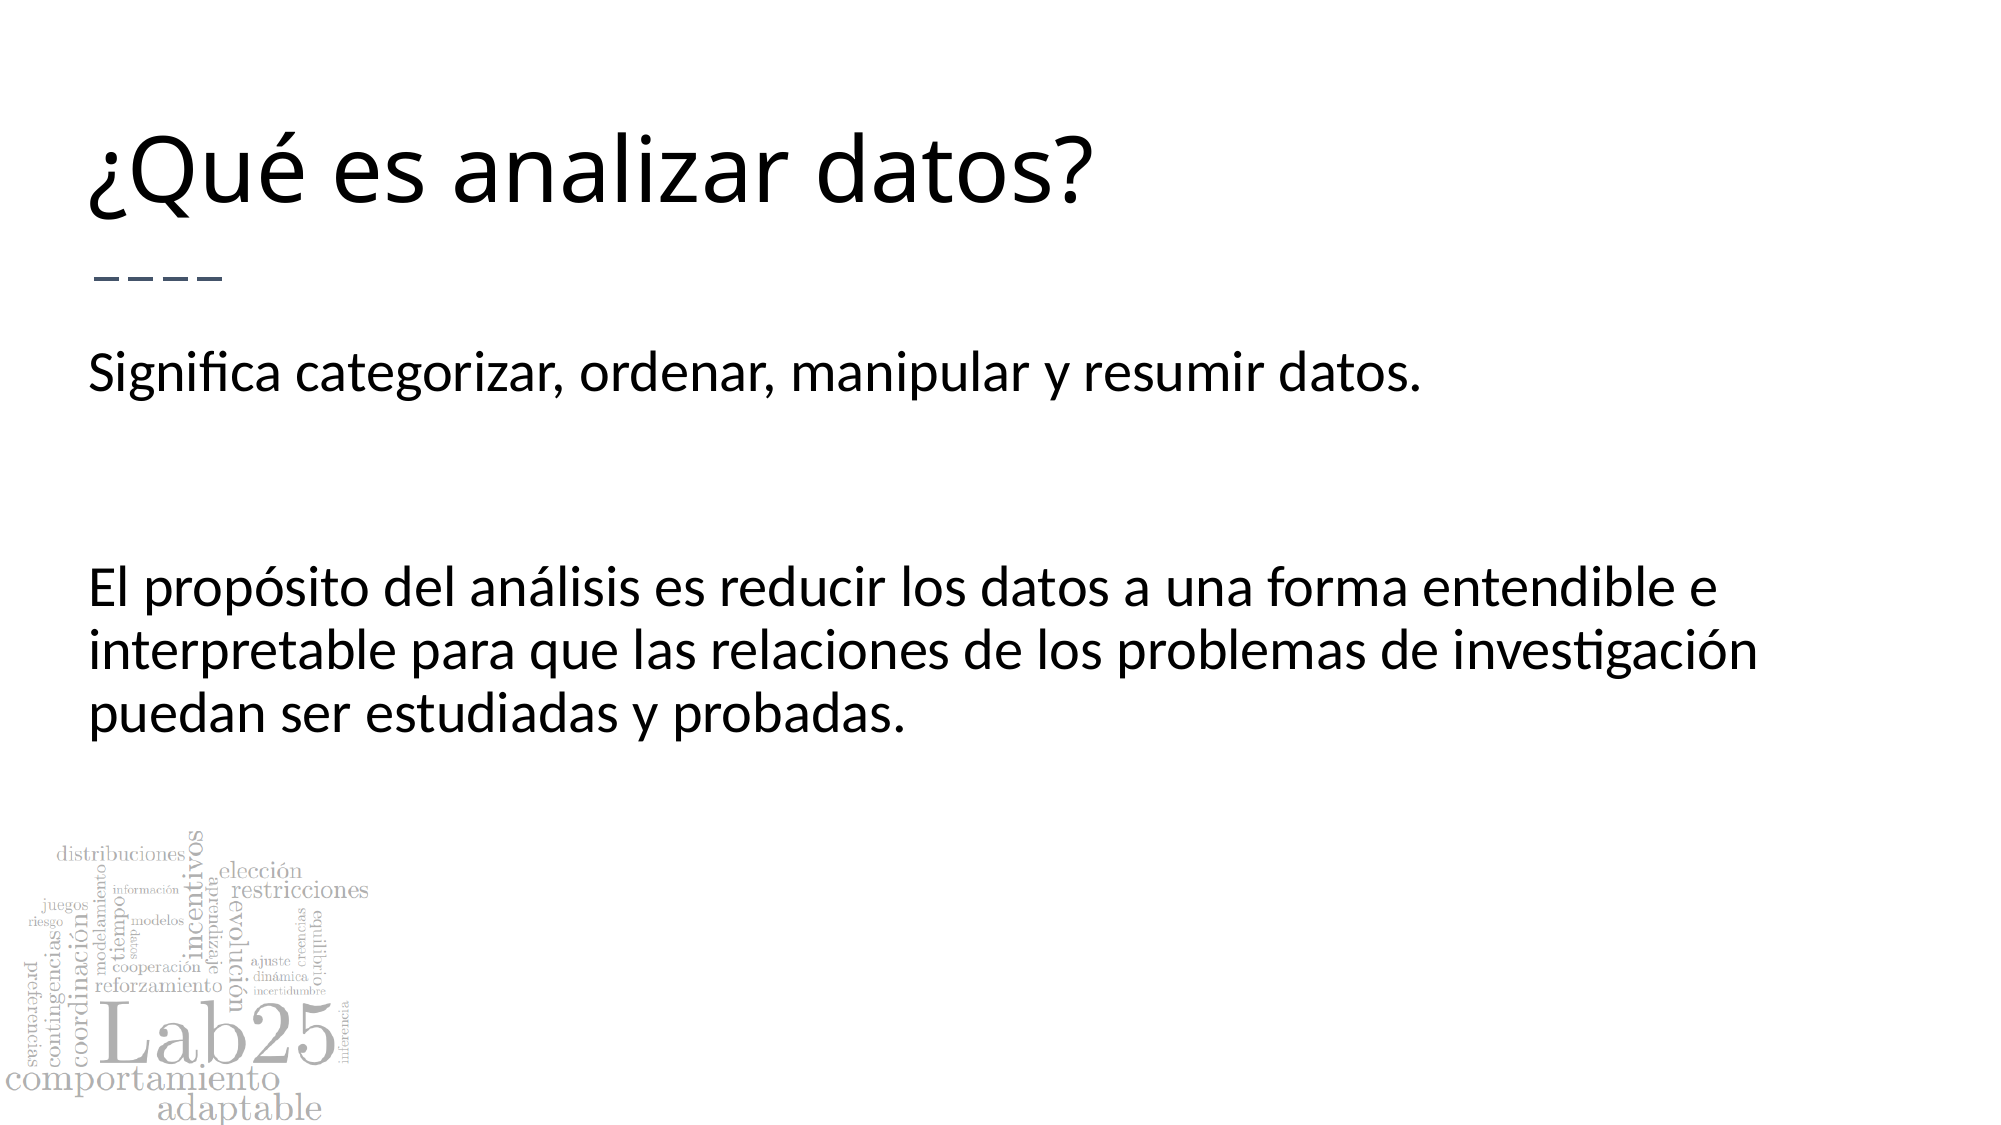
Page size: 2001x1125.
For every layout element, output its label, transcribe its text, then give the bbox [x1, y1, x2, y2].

picture [0, 831, 372, 1125]
list Significa categorizar, ordenar, manipular y resumir datos. El propósito del análisis es reducir los datos a una forma entendible e interpretable para que las relaciones de los problemas de investigación puedan ser estudiadas y probadas. [68, 321, 1932, 1000]
title ¿Qué es analizar datos? [68, 81, 1932, 242]
